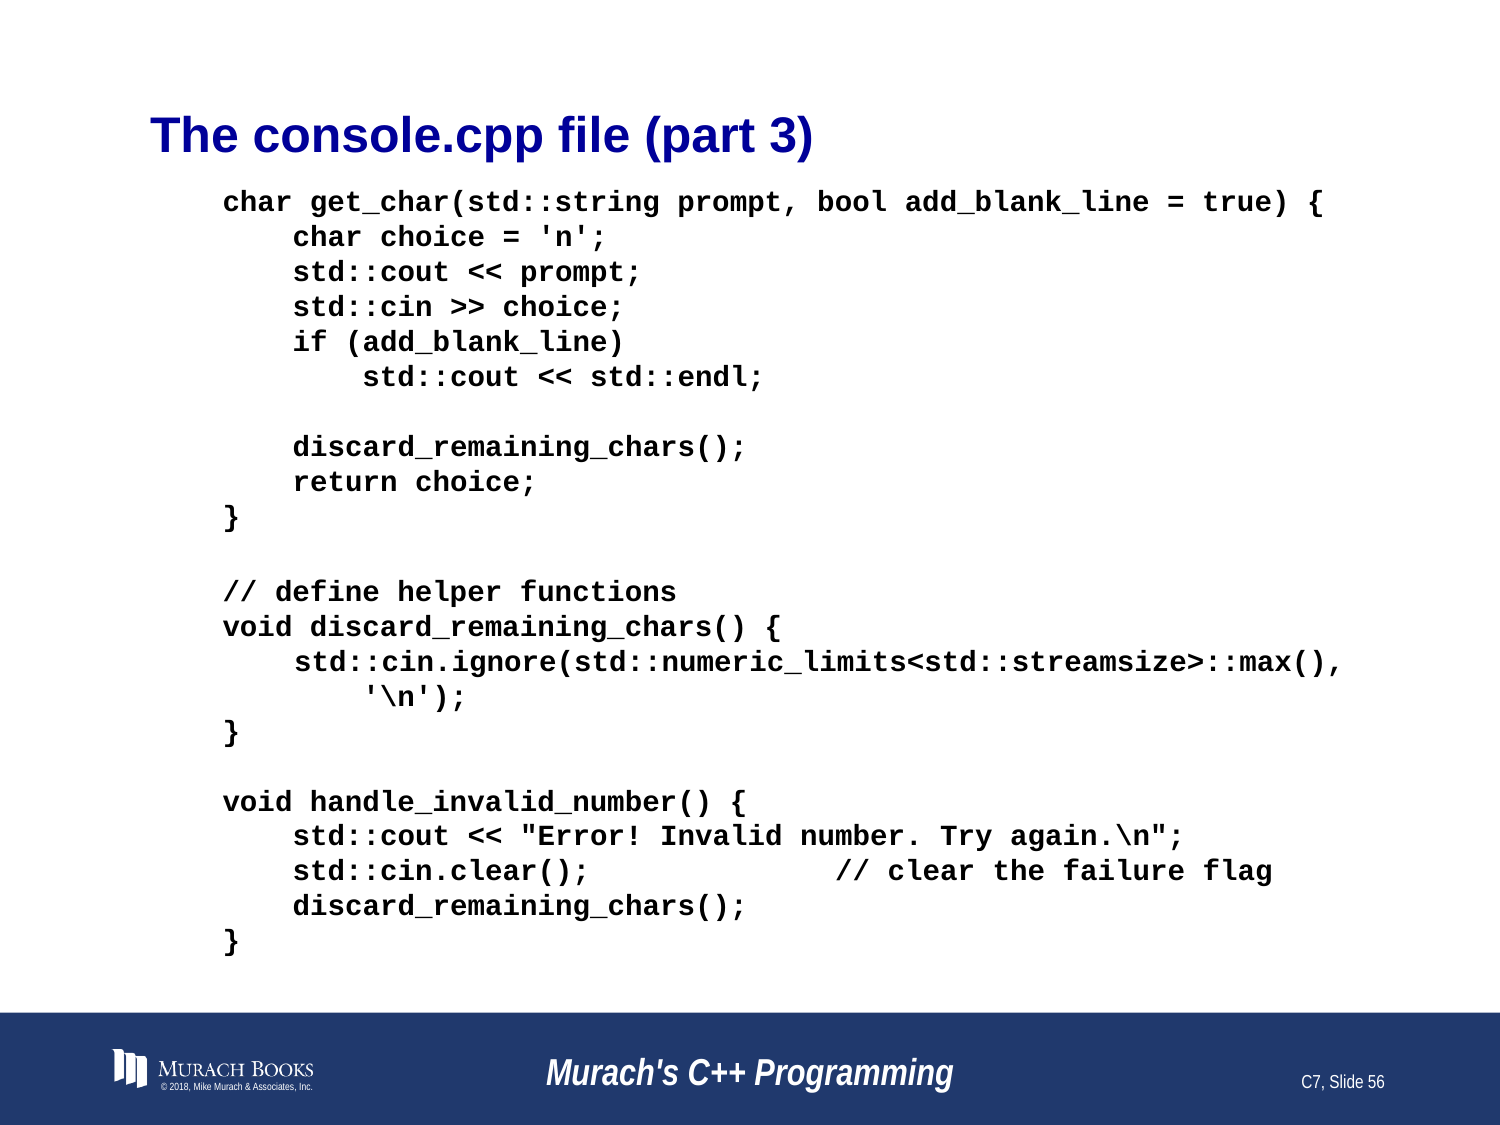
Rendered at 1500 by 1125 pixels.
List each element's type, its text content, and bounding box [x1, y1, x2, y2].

slide_number C7, Slide 56 [1087, 1025, 1400, 1100]
footer © 2018, Mike Murach & Associates, Inc. [12, 1025, 463, 1100]
slide_number Murach's C++ Programming [463, 1025, 1050, 1100]
list char get_char(std::string prompt, bool add_blank_line = true) { char choice = 'n'; std::cout << prompt; std::cin >> choice; if (add_blank_line) std::cout << std::endl; discard_remaining_chars(); return choice; } // define helper functions void discard_remaining_chars() { std::cin.ignore(std::numeric_limits<std::streamsize>::max(), '\n'); } void handle_invalid_number() { std::cout << "Error! Invalid number. Try again.\n"; std::cin.clear(); // clear the failure flag discard_remaining_chars(); } [137, 174, 1375, 975]
title The console.cpp file (part 3) [150, 102, 1350, 164]
